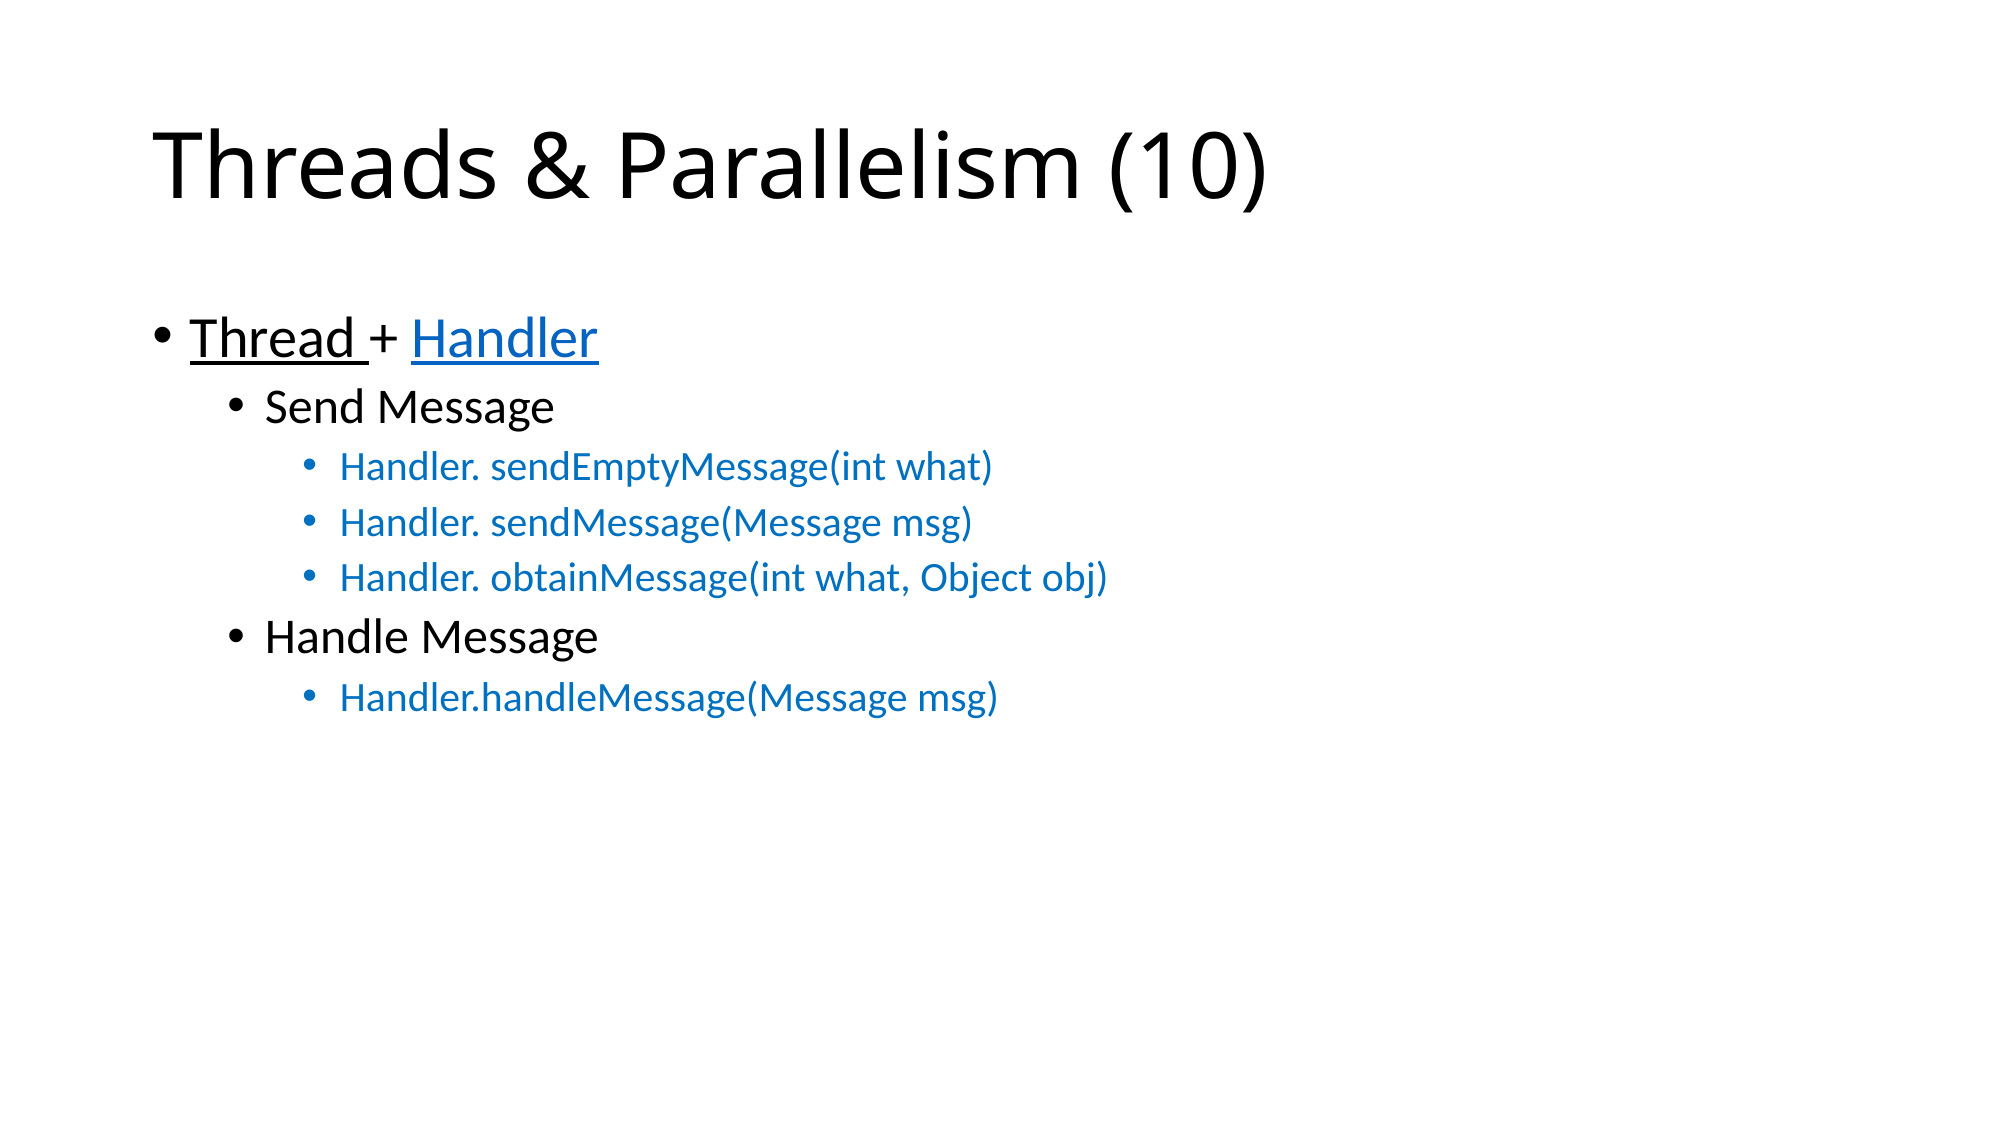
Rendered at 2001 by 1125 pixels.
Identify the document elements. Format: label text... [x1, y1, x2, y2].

title Threads & Parallelism (10) [137, 59, 1863, 278]
list Thread + Handler Send Message Handler. sendEmptyMessage(int what) Handler. sendMessage(Message msg) Handler. obtainMessage(int what, Object obj) Handle Message Handler.handleMessage(Message msg) [137, 299, 1863, 1014]
